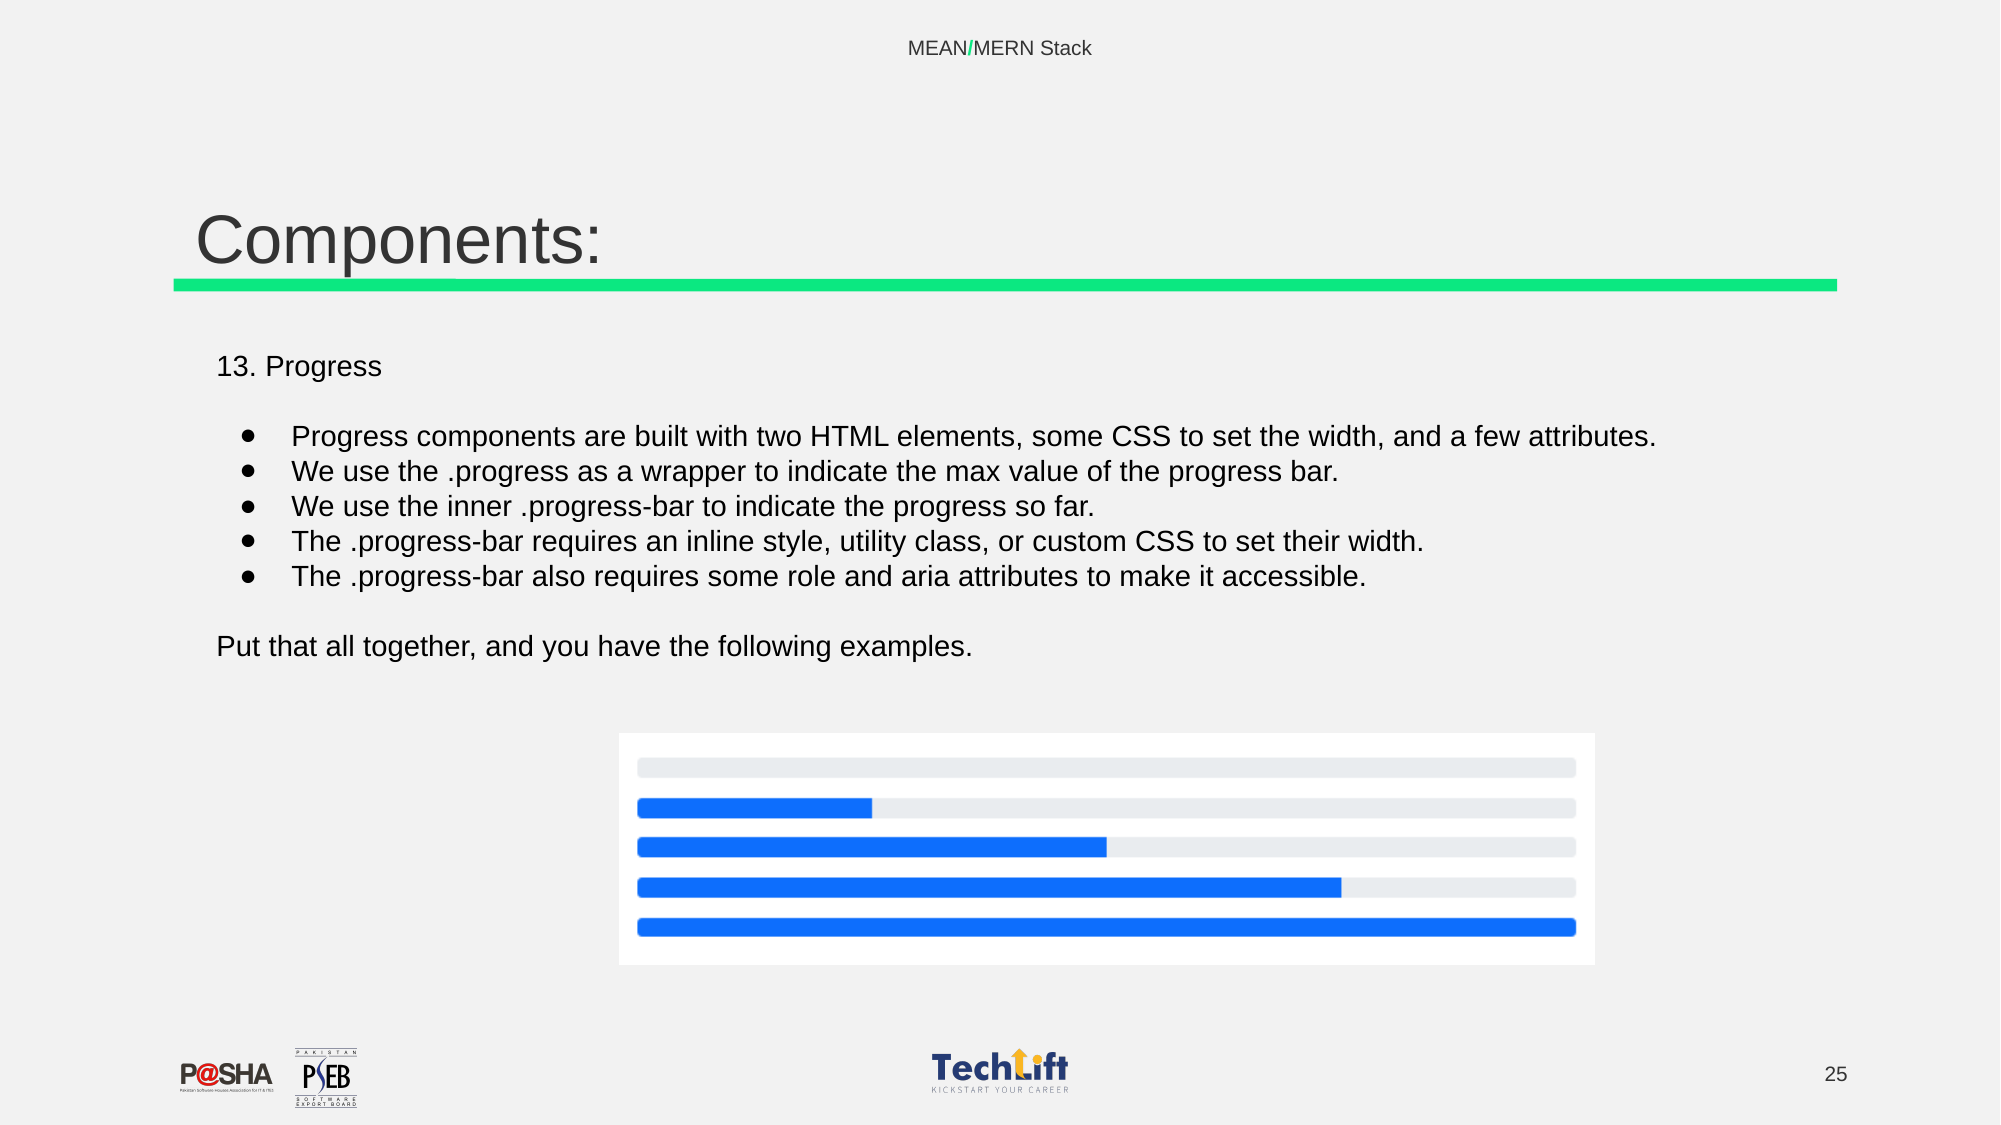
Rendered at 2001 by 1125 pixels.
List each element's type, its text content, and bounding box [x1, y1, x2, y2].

picture [180, 1063, 274, 1093]
picture [618, 733, 1595, 966]
picture [295, 1048, 357, 1108]
text_box 13. Progress Progress components are built with two HTML elements, some CSS to set the width, and a few attributes. We use the .progress as a wrapper to indicate the max value of the progress bar. We use the inner .progress-bar to indicate the progress so far. The .progress-bar requires an inline style, utility class, or custom CSS to set their width. The .progress-bar also requires some role and aria attributes to make it accessible. Put that all together, and you have the following examples. [201, 332, 1844, 678]
title Components: [180, 47, 1830, 285]
picture [932, 1048, 1068, 1093]
slide_number ‹#› [1412, 1042, 1863, 1103]
footer MEAN/MERN Stack [662, 17, 1338, 77]
